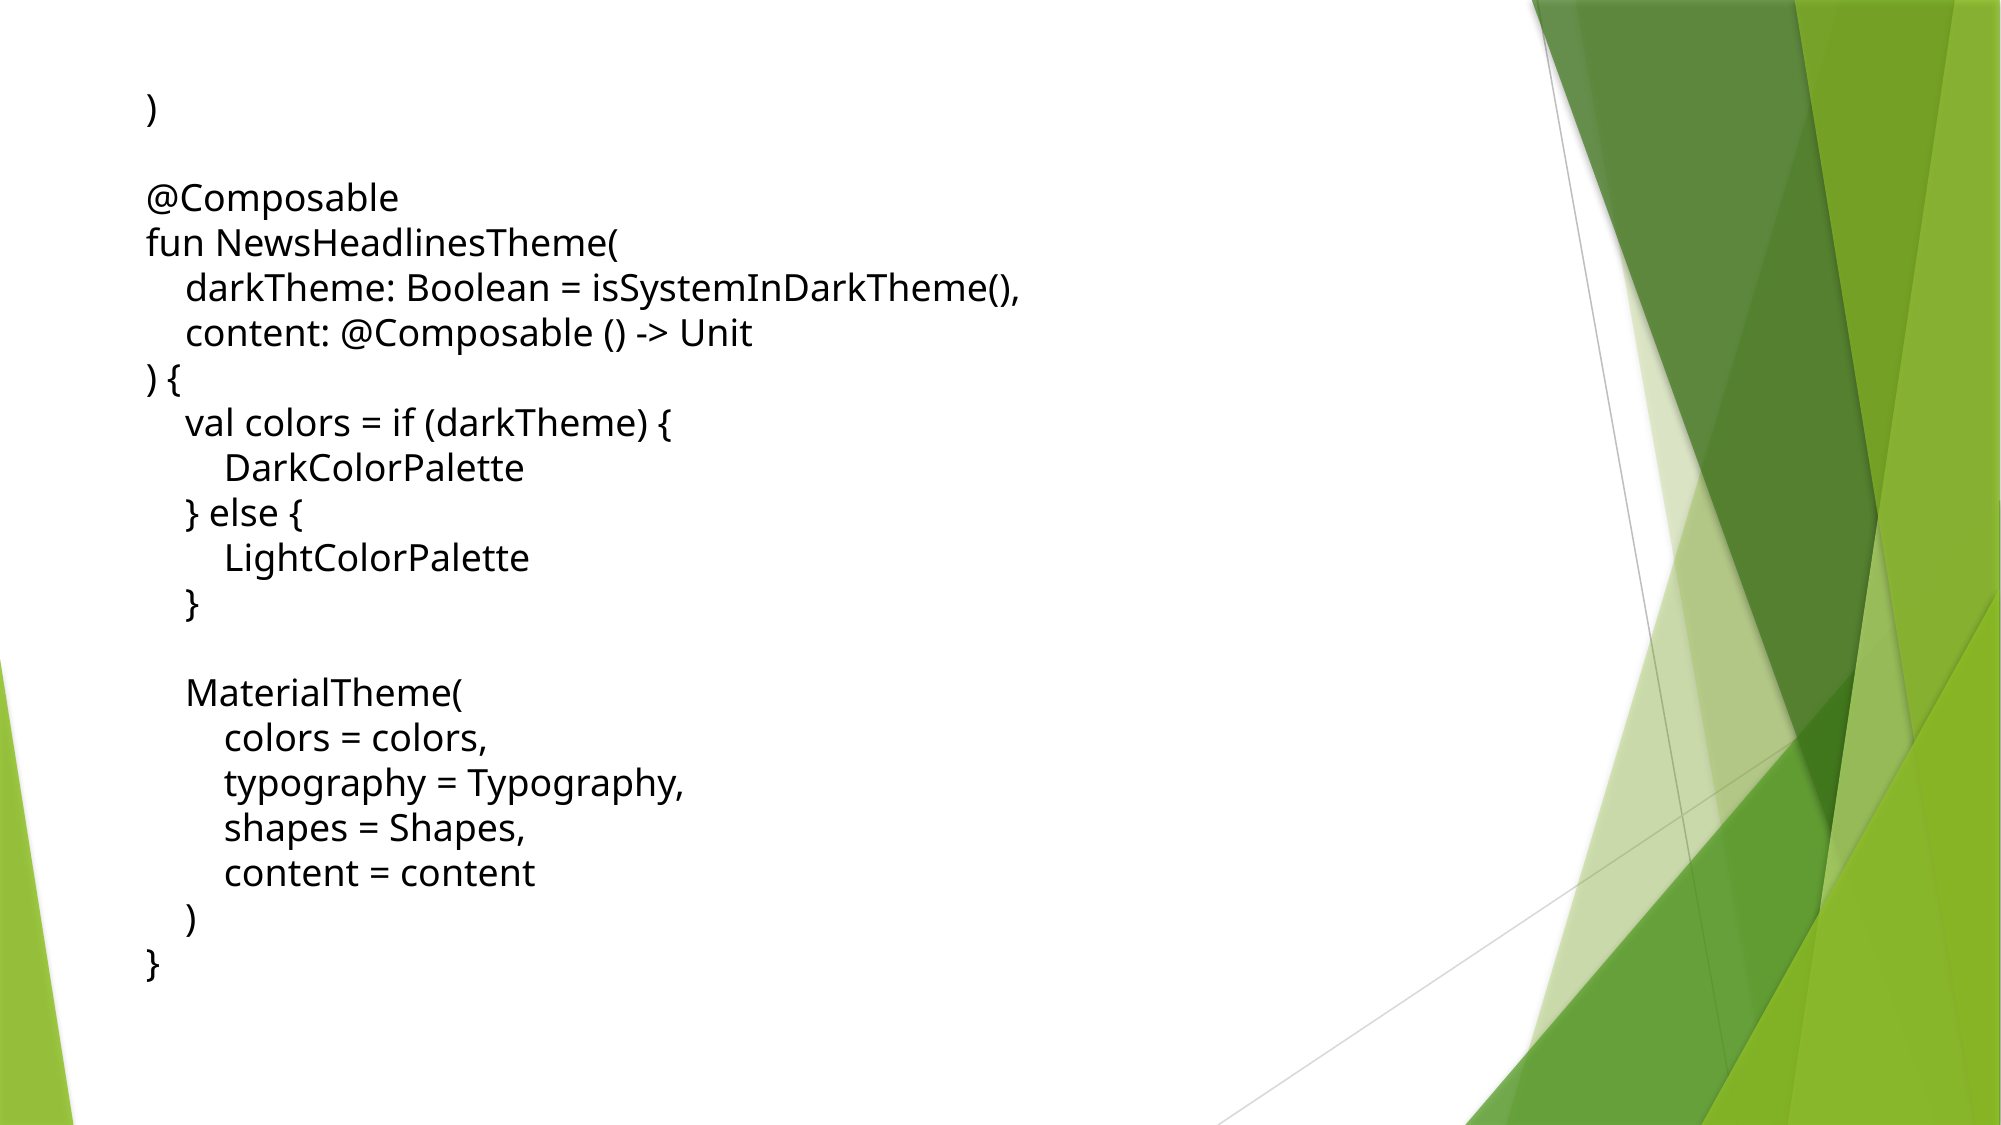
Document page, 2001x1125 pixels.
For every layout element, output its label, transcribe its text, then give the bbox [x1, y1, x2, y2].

text_box ) @Composable fun NewsHeadlinesTheme( darkTheme: Boolean = isSystemInDarkTheme(), content: @Composable () -> Unit ) { val colors = if (darkTheme) { DarkColorPalette } else { LightColorPalette } MaterialTheme( colors = colors, typography = Typography, shapes = Shapes, content = content ) } [131, 76, 1869, 991]
